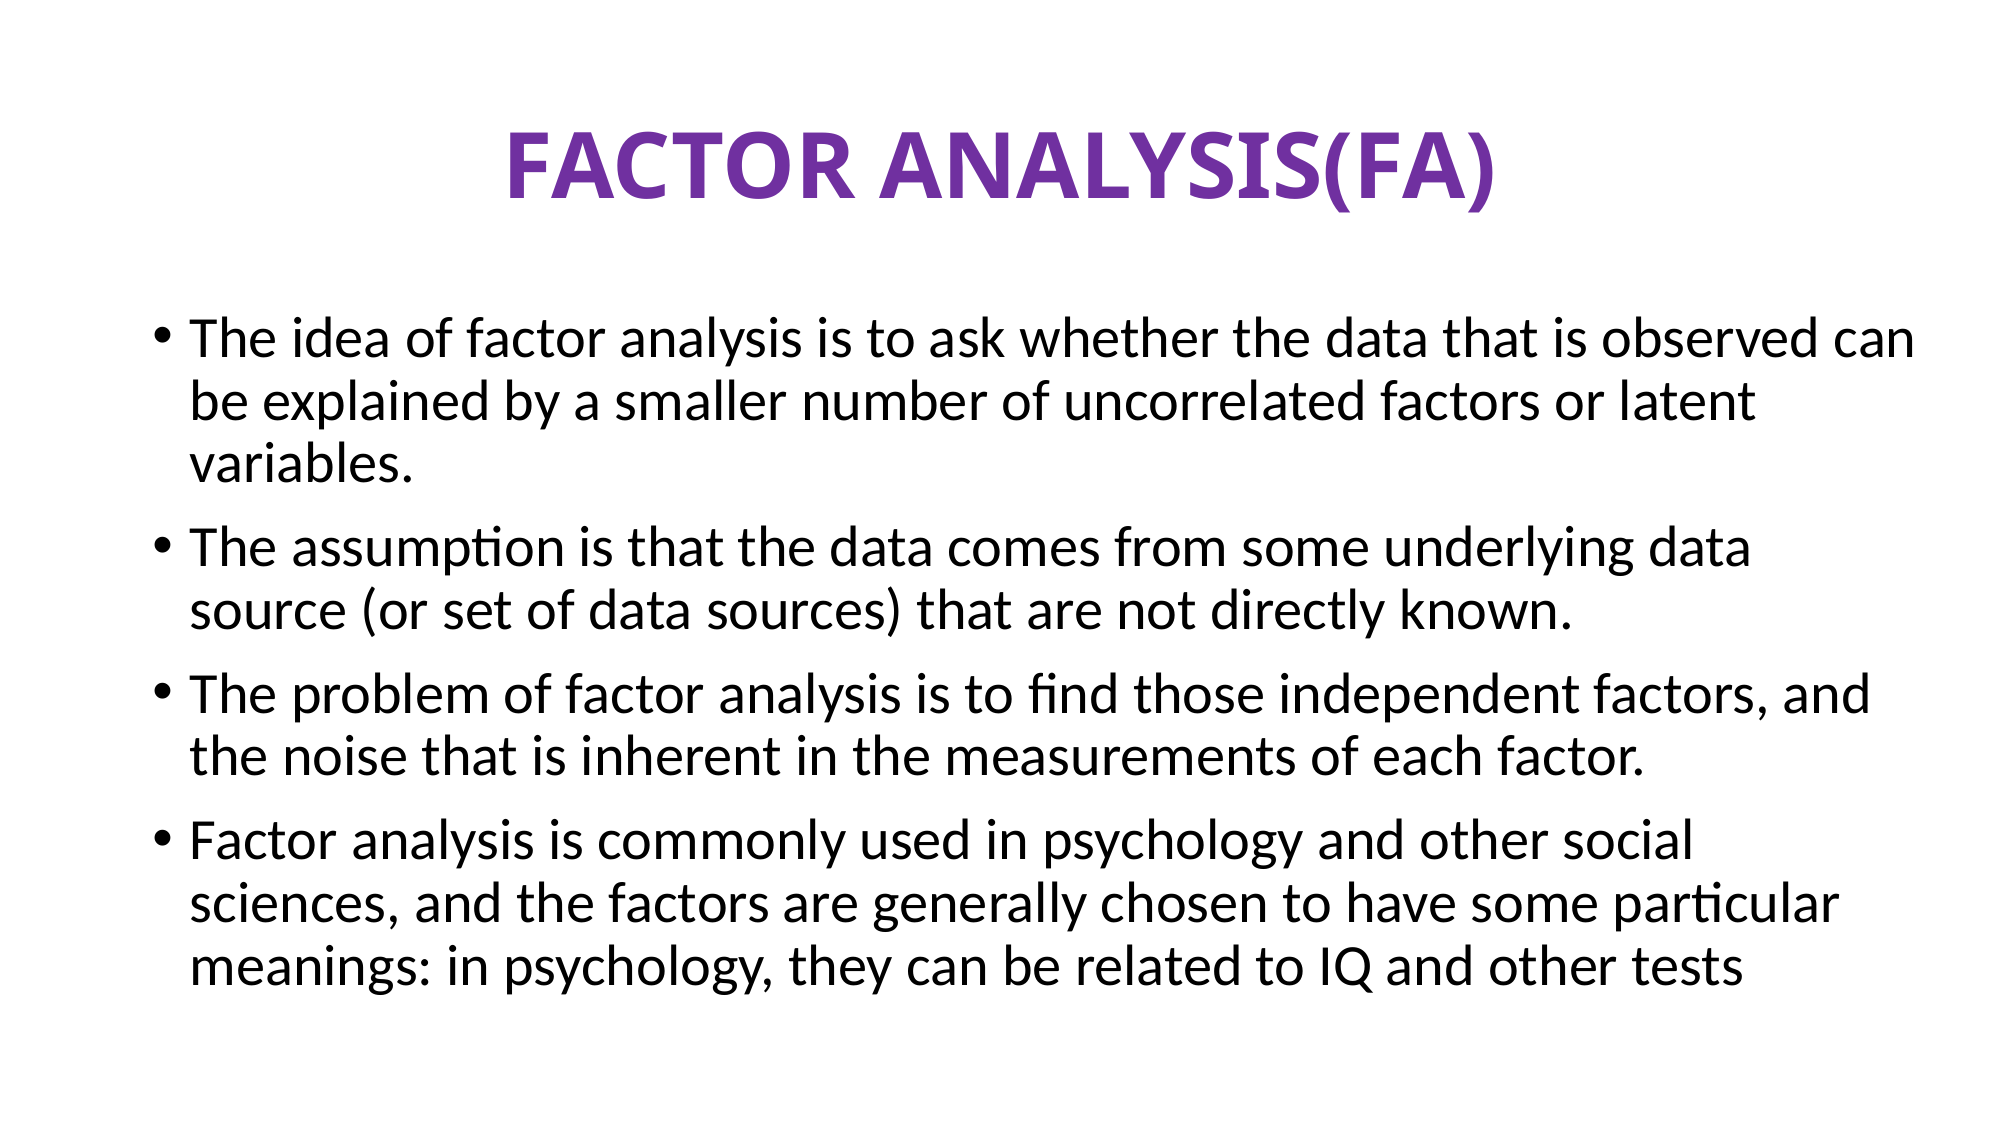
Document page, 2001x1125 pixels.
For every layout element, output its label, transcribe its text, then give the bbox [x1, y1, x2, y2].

list The idea of factor analysis is to ask whether the data that is observed can be explained by a smaller number of uncorrelated factors or latent variables. The assumption is that the data comes from some underlying data source (or set of data sources) that are not directly known. The problem of factor analysis is to find those independent factors, and the noise that is inherent in the measurements of each factor. Factor analysis is commonly used in psychology and other social sciences, and the factors are generally chosen to have some particular meanings: in psychology, they can be related to IQ and other tests [137, 299, 1934, 1019]
title FACTOR ANALYSIS(FA) [137, 59, 1863, 278]
